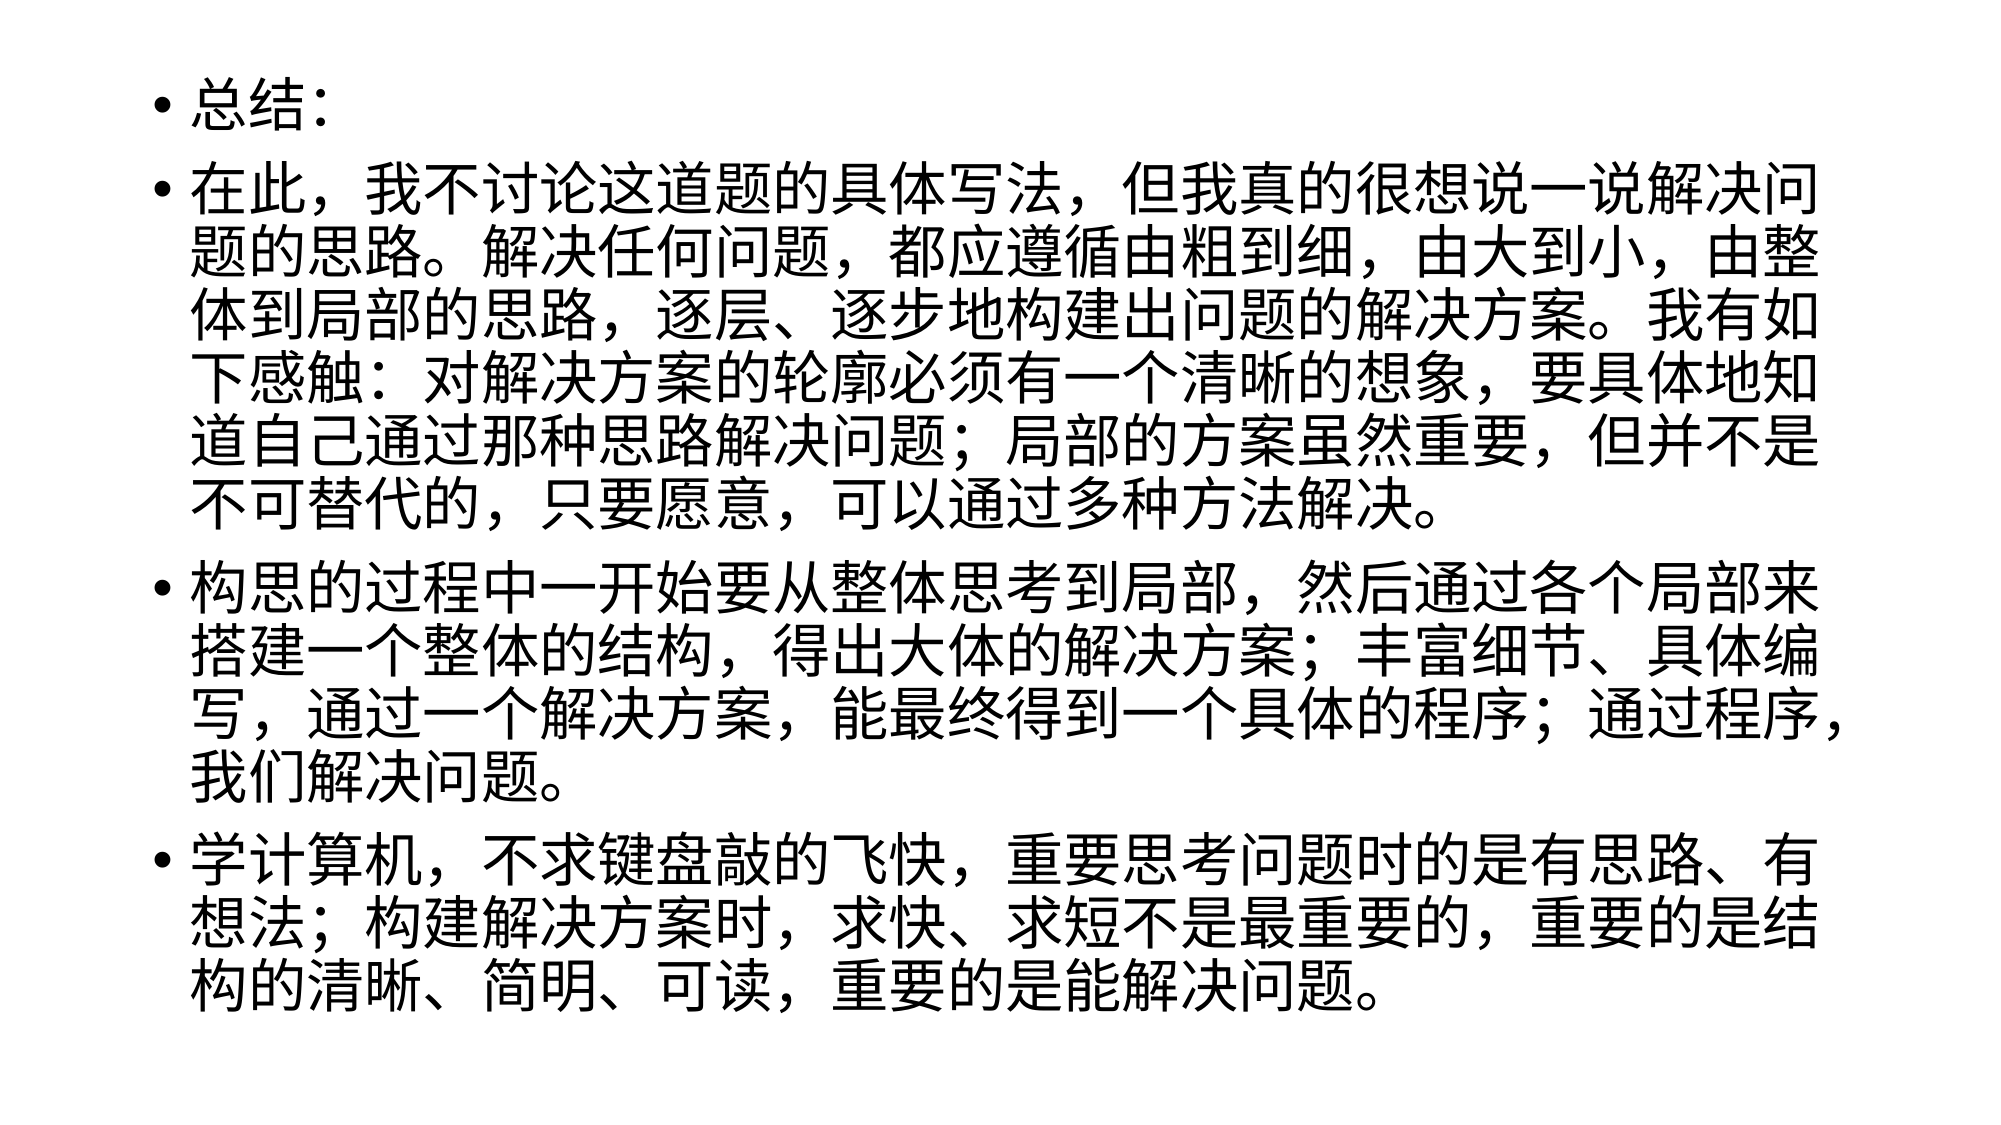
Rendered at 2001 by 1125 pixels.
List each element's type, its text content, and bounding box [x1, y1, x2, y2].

list 总结： 在此，我不讨论这道题的具体写法，但我真的很想说一说解决问题的思路。解决任何问题，都应遵循由粗到细，由大到小，由整体到局部的思路，逐层、逐步地构建出问题的解决方案。我有如下感触：对解决方案的轮廓必须有一个清晰的想象，要具体地知道自己通过那种思路解决问题；局部的方案虽然重要，但并不是不可替代的，只要愿意，可以通过多种方法解决。 构思的过程中一开始要从整体思考到局部，然后通过各个局部来搭建一个整体的结构，得出大体的解决方案；丰富细节、具体编写，通过一个解决方案，能最终得到一个具体的程序；通过程序，我们解决问题。 学计算机，不求键盘敲的飞快，重要思考问题时的是有思路、有想法；构建解决方案时，求快、求短不是最重要的，重要的是结构的清晰、简明、可读，重要的是能解决问题。 [137, 69, 1863, 1077]
